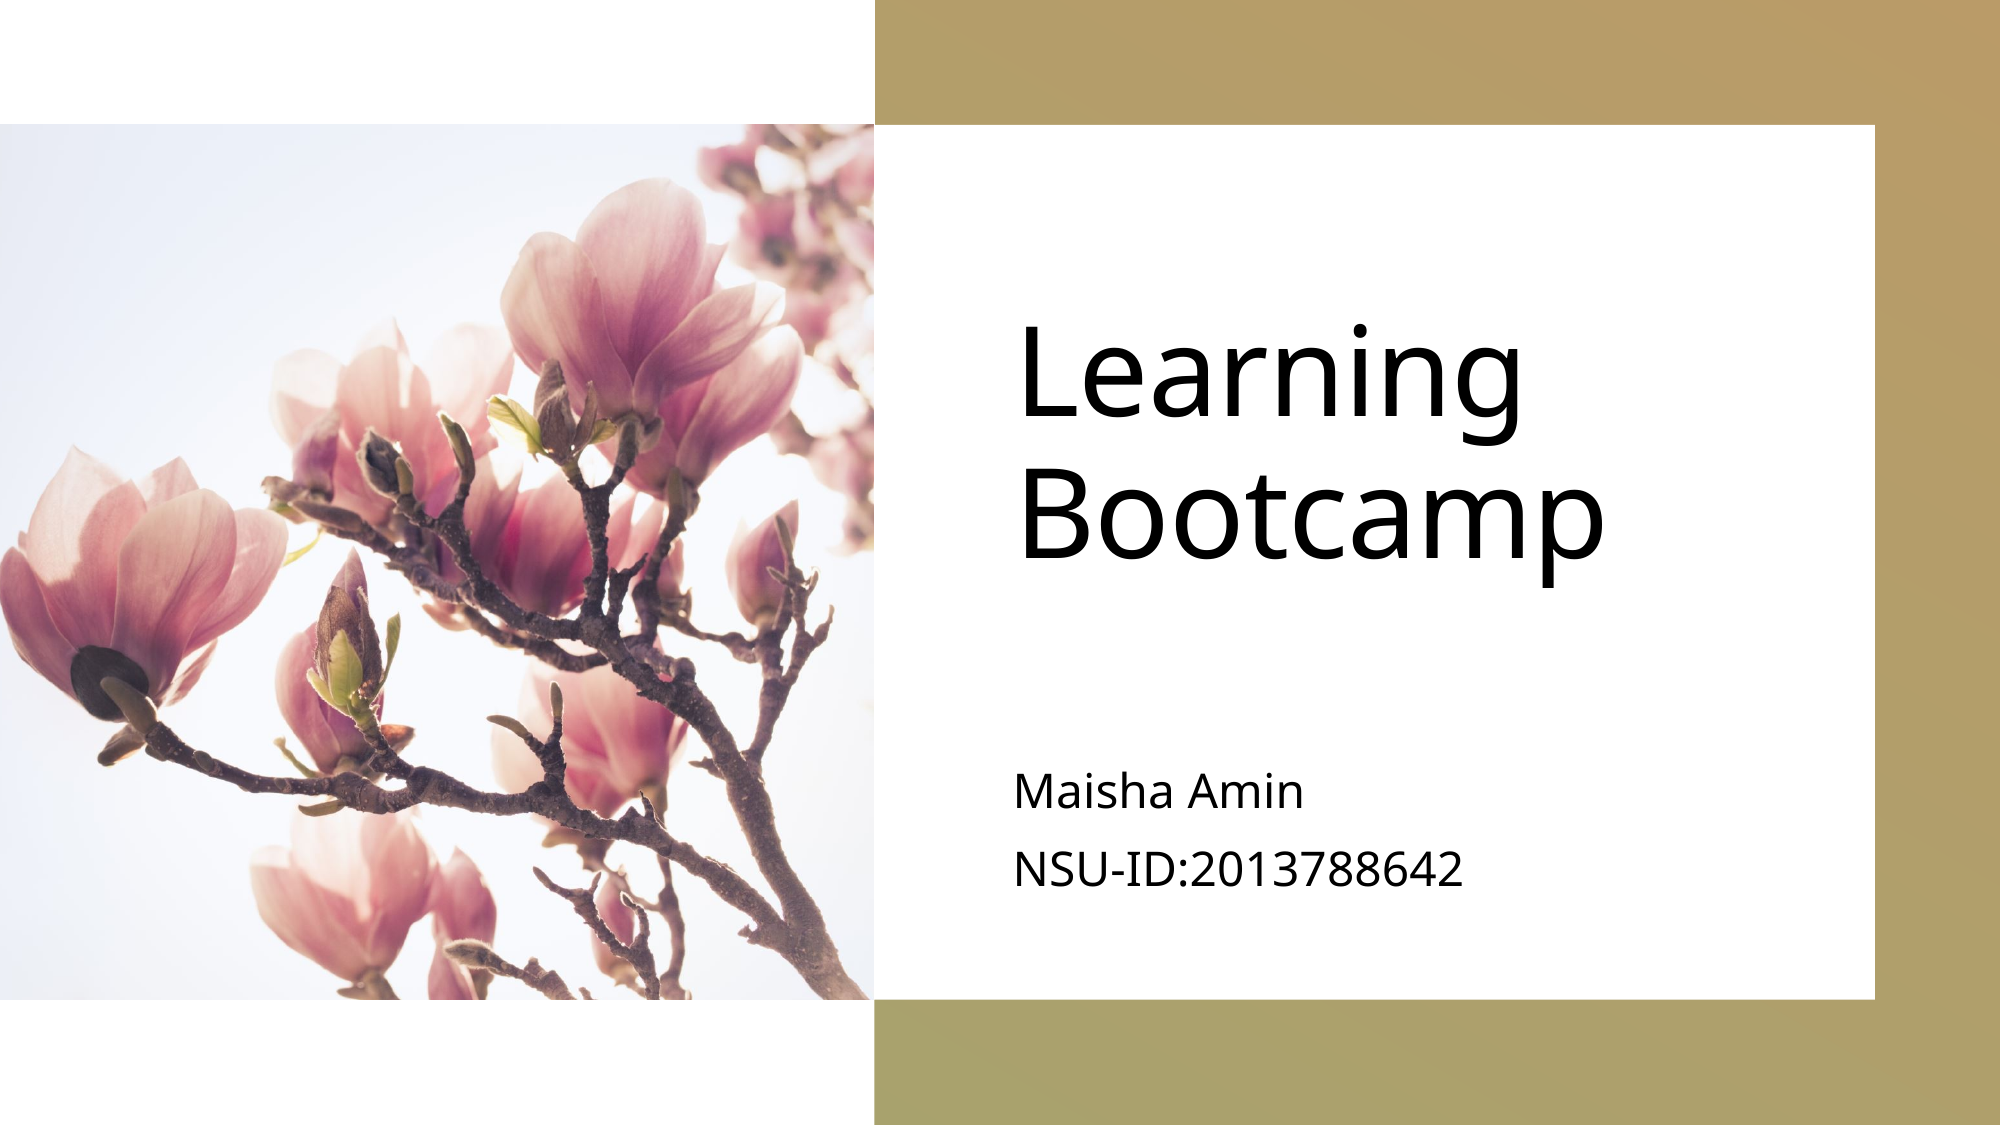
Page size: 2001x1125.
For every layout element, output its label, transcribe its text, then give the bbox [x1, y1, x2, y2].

text_box [0, 0, 1876, 1125]
title Learning Bootcamp [999, 177, 1749, 595]
subtitle Maisha Amin NSU-ID:2013788642 [997, 749, 1749, 905]
picture [0, 124, 874, 1000]
text_box [875, 0, 2000, 1125]
